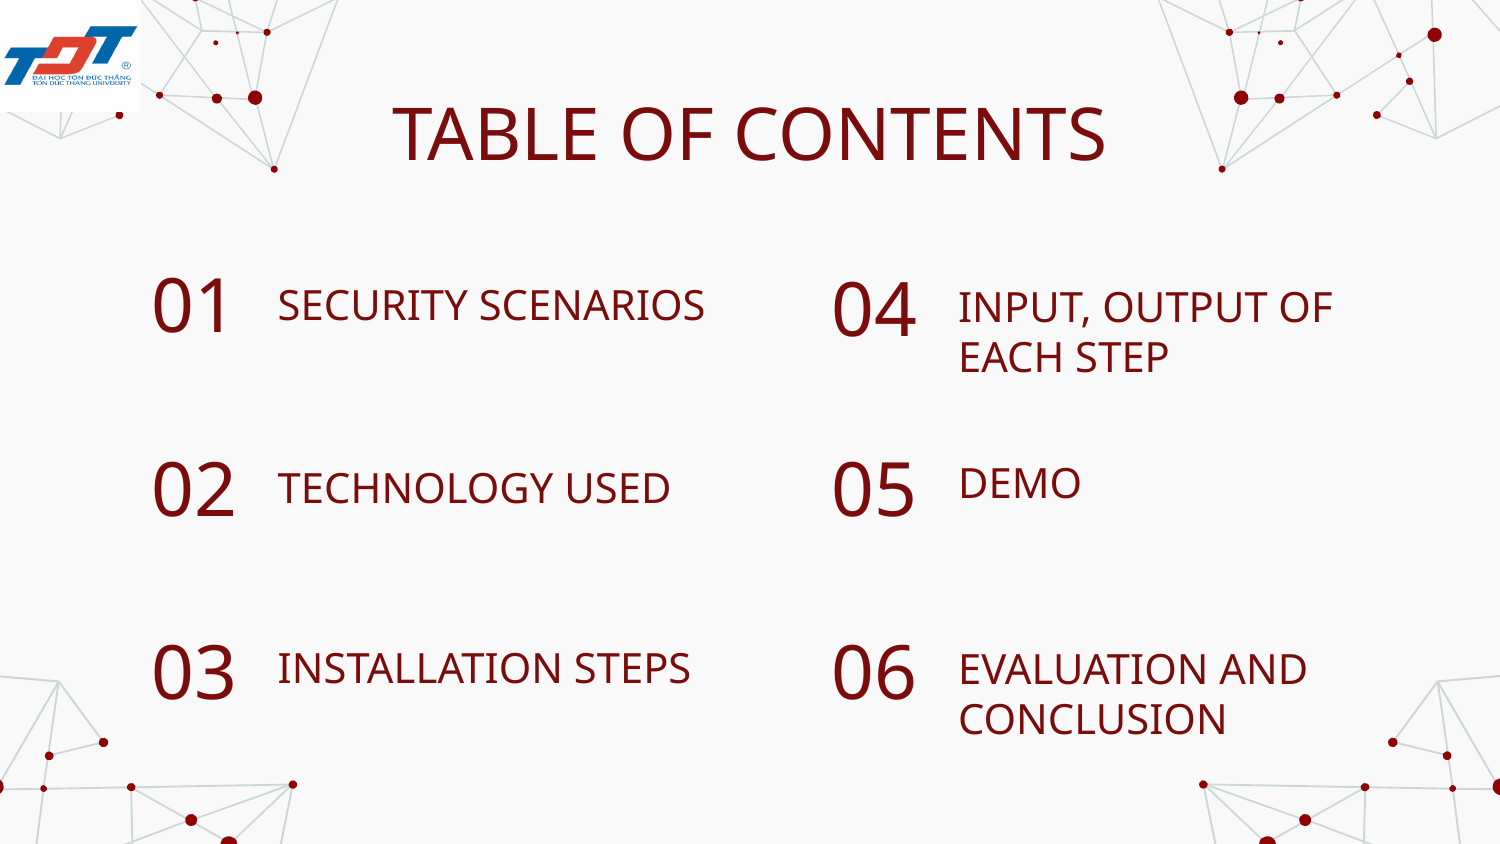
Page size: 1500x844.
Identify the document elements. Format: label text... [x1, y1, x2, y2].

title INSTALLATION STEPS [263, 627, 787, 714]
title TABLE OF CONTENTS [118, 72, 1382, 167]
title 02 [125, 426, 263, 531]
title 04 [806, 246, 944, 351]
title DEMO [944, 441, 1461, 529]
title 01 [125, 243, 263, 348]
title TECHNOLOGY USED [262, 447, 826, 534]
title EVALUATION AND CONCLUSION [944, 627, 1375, 714]
picture [0, 0, 141, 113]
title 05 [806, 426, 944, 531]
title 03 [125, 609, 263, 714]
title SECURITY SCENARIOS [262, 263, 787, 351]
title 06 [806, 609, 944, 714]
title INPUT, OUTPUT OF EACH STEP [943, 265, 1375, 353]
